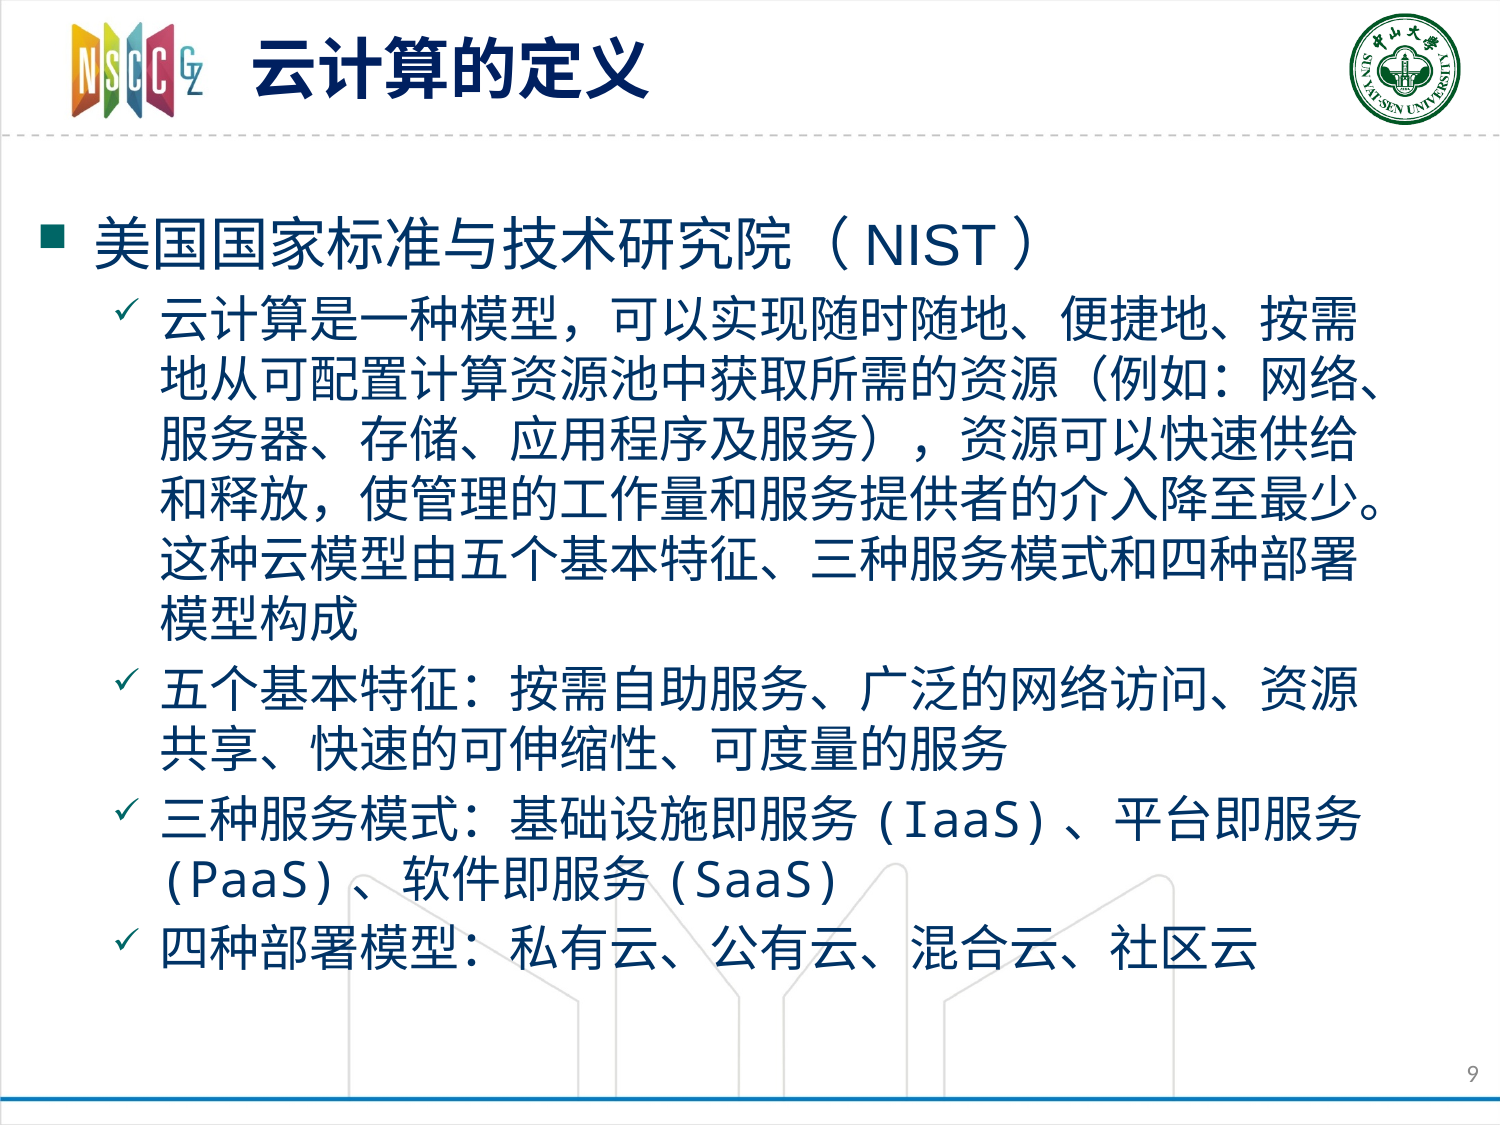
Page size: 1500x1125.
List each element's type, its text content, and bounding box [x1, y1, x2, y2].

picture [0, 0, 1500, 1125]
slide_number 9 [1411, 1042, 1495, 1103]
text_box 云计算的定义 [235, 18, 951, 114]
text_box 美国国家标准与技术研究院（NIST） 云计算是一种模型，可以实现随时随地、便捷地、按需地从可配置计算资源池中获取所需的资源（例如：网络、服务器、存储、应用程序及服务），资源可以快速供给和释放，使管理的工作量和服务提供者的介入降至最少。这种云模型由五个基本特征、三种服务模式和四种部署模型构成 五个基本特征：按需自助服务、广泛的网络访问、资源共享、快速的可伸缩性、可度量的服务 三种服务模式：基础设施即服务(IaaS)、平台即服务(PaaS)、软件即服务(SaaS) 四种部署模型：私有云、公有云、混合云、社区云 [22, 199, 1411, 1125]
